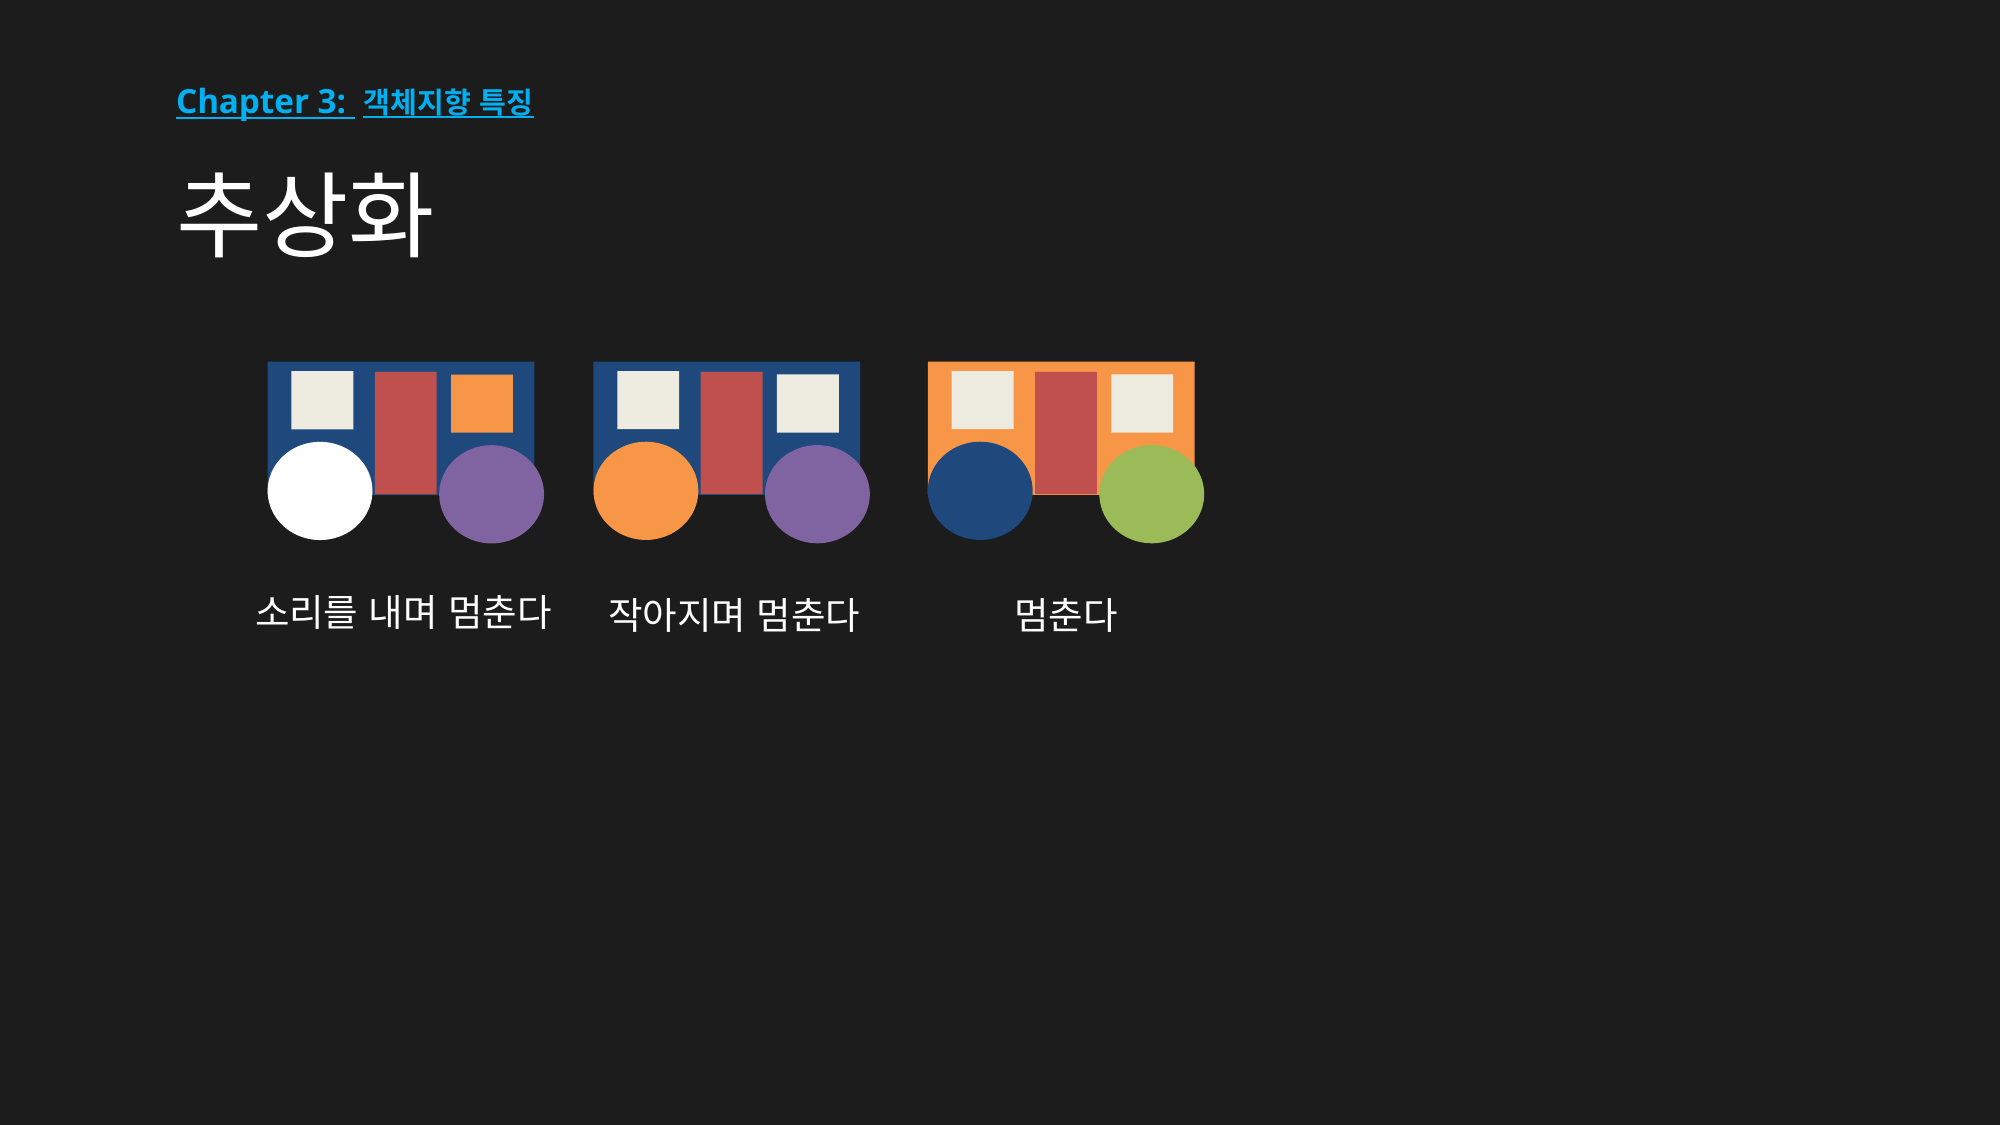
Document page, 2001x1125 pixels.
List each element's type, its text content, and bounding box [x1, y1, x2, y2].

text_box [927, 361, 1205, 544]
text_box 추상화 [161, 149, 800, 277]
text_box 작아지며 멈춘다 [593, 584, 901, 645]
text_box 멈춘다 [999, 584, 1154, 645]
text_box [593, 361, 871, 544]
text_box Chapter 3: 객체지향 특징 [161, 73, 823, 128]
text_box 소리를 내며 멈춘다 [240, 581, 572, 642]
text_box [267, 361, 545, 544]
